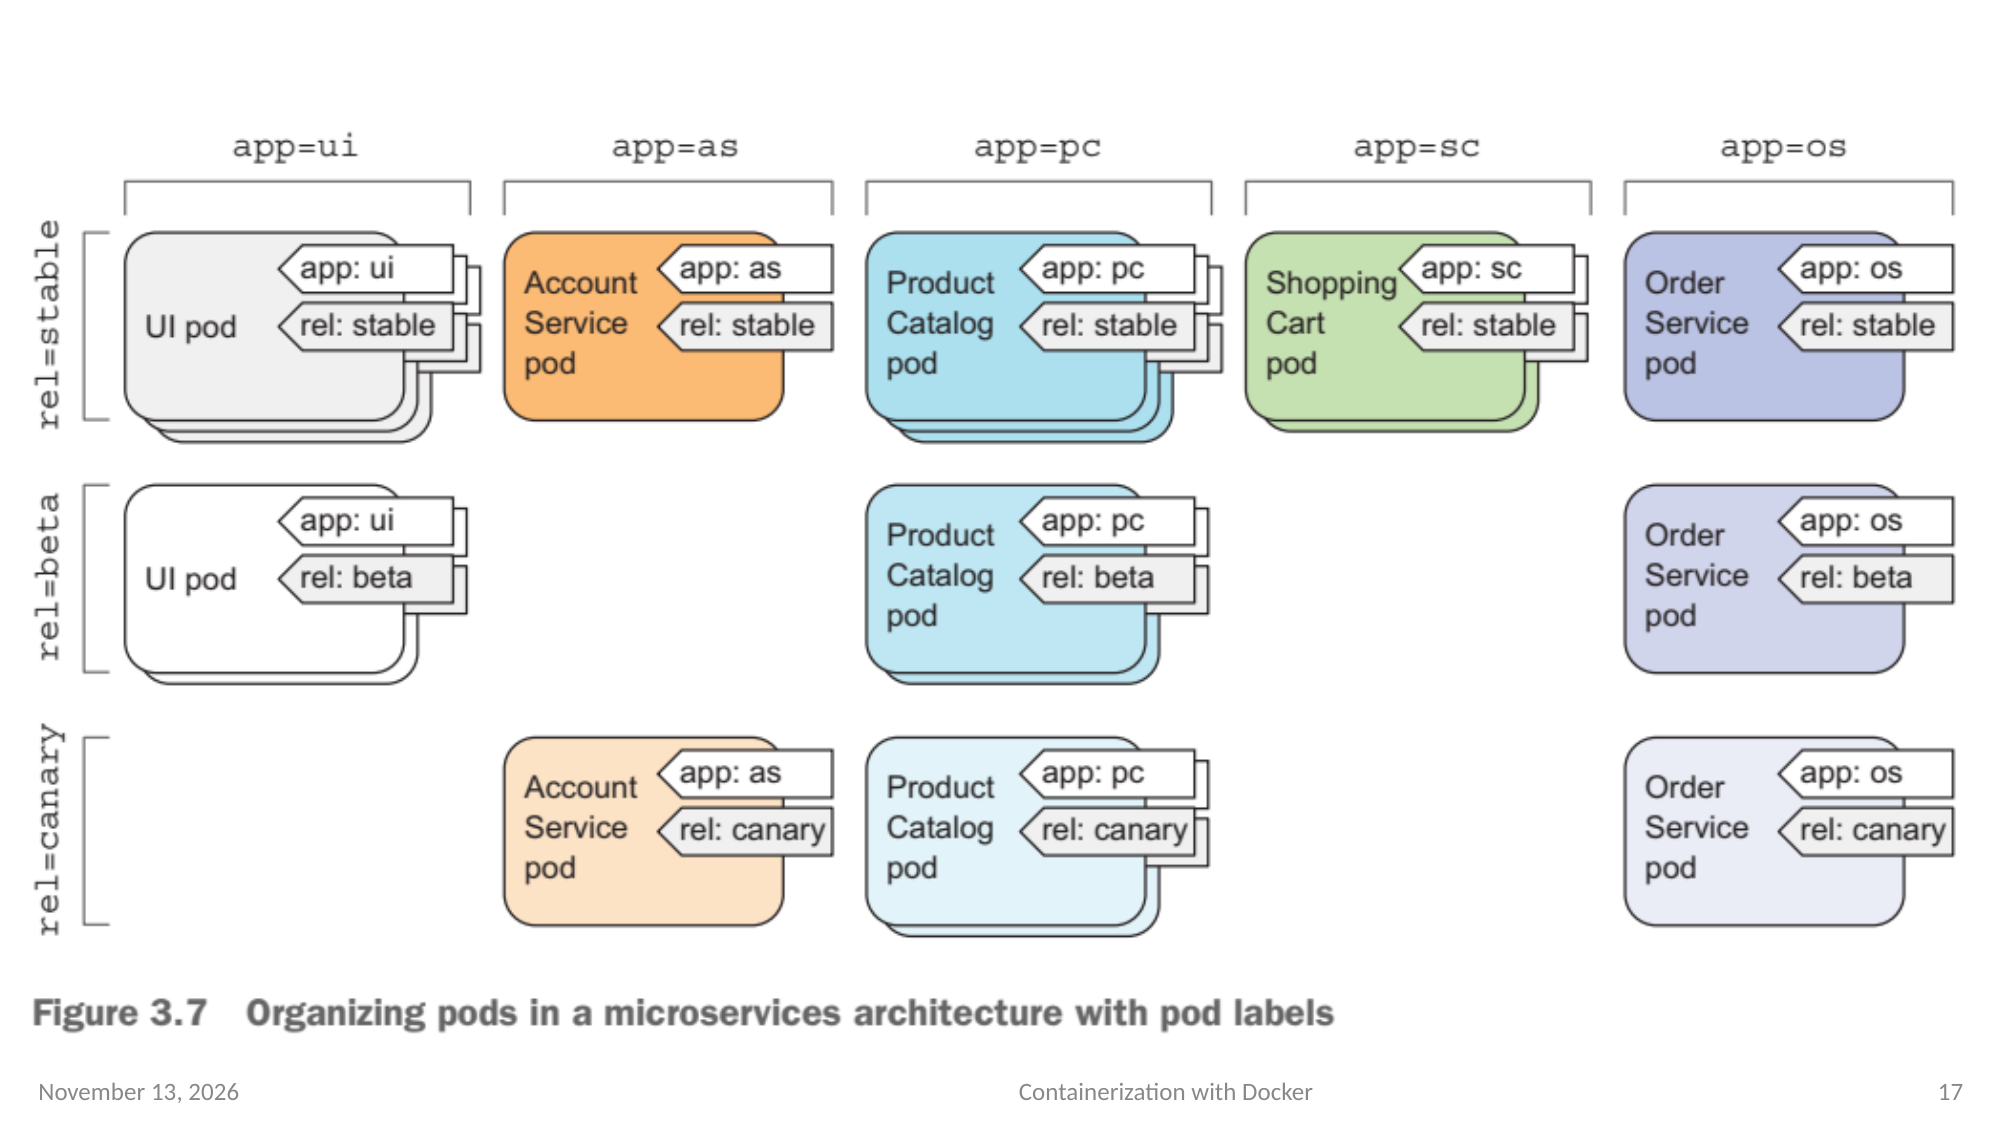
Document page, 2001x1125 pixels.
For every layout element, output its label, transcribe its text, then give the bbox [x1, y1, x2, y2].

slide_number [23, 1060, 474, 1121]
picture [23, 122, 1975, 1042]
slide_number 17 [1859, 1060, 1979, 1121]
footer Containerization with Docker [483, 1060, 1850, 1121]
